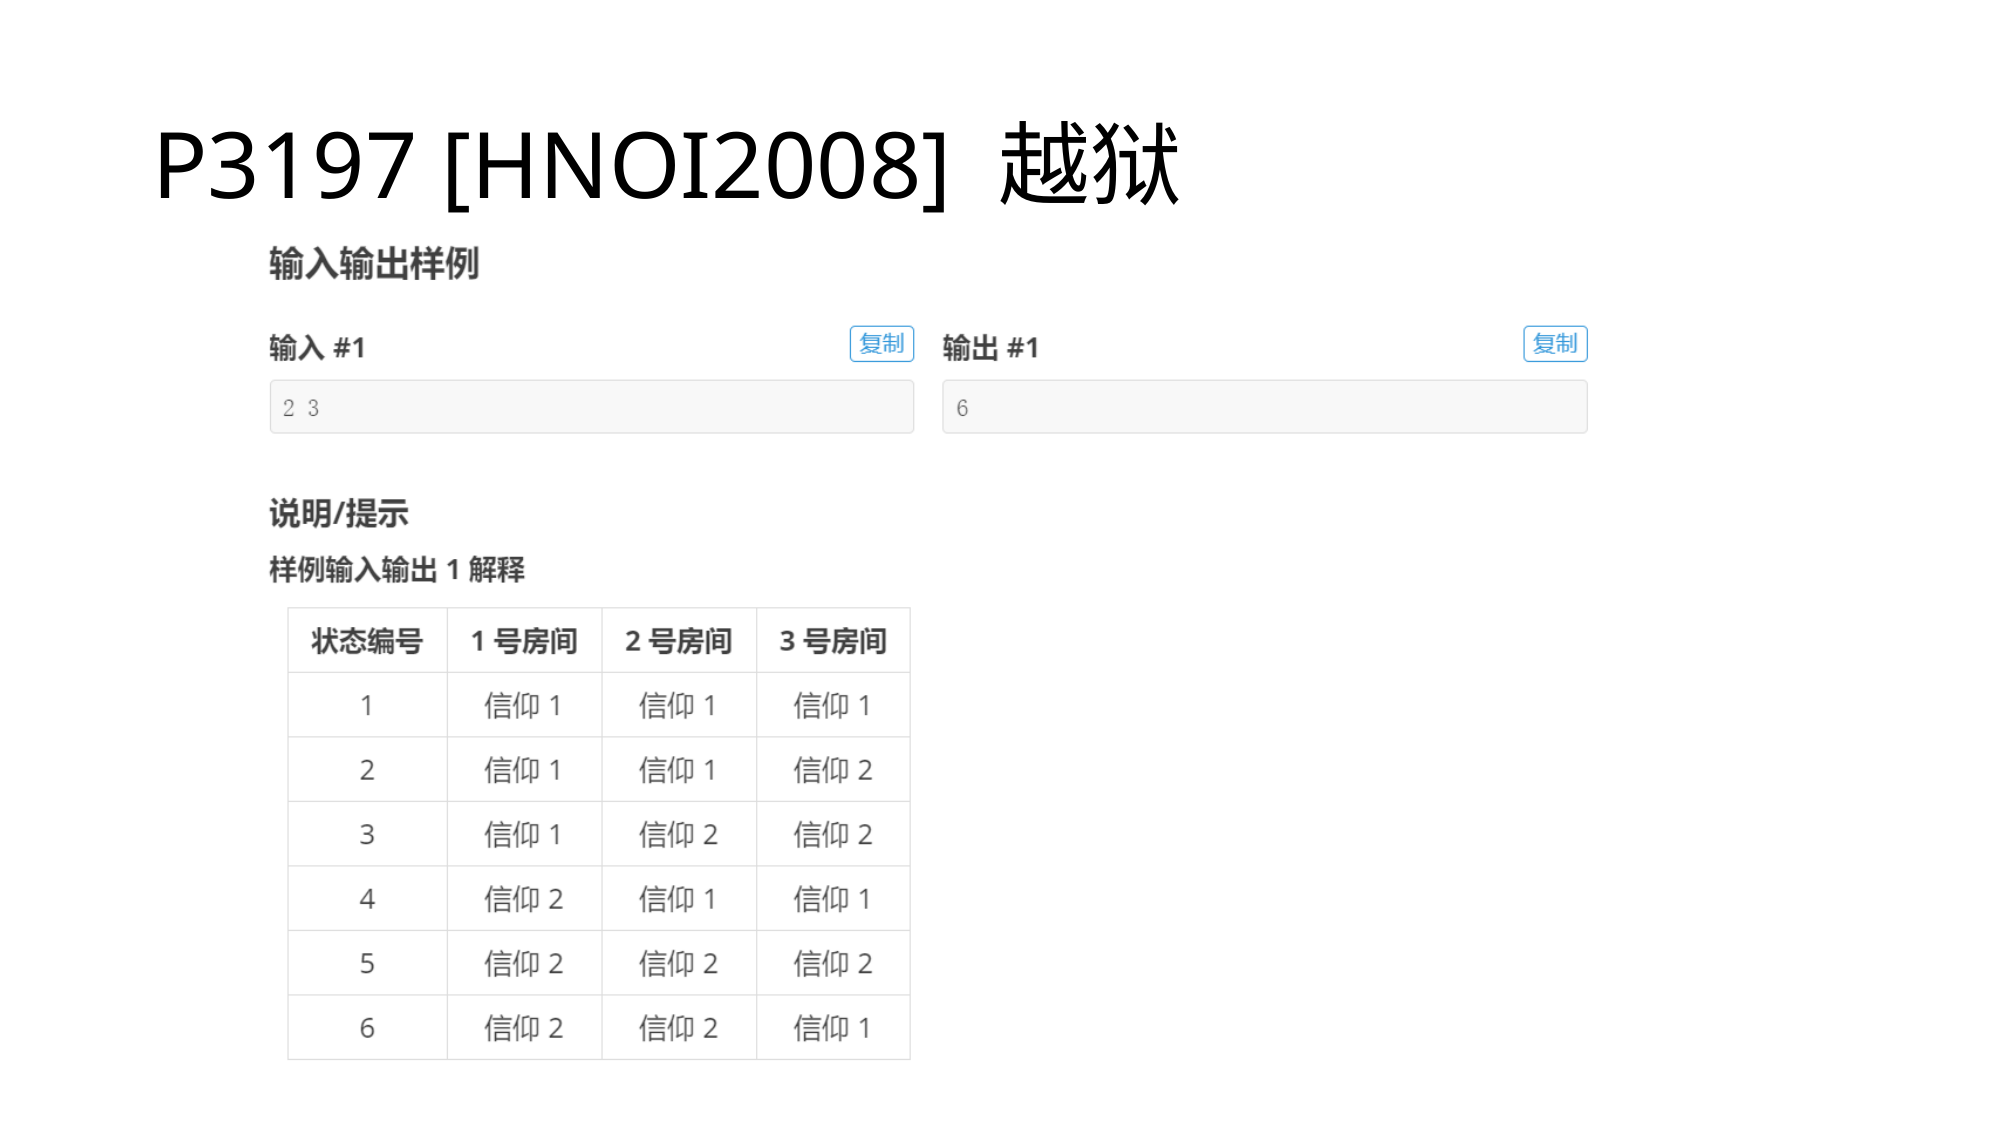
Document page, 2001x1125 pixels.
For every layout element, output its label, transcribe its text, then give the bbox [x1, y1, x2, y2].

picture [236, 219, 1622, 1066]
title P3197 [HNOI2008] 越狱 [137, 59, 1863, 278]
